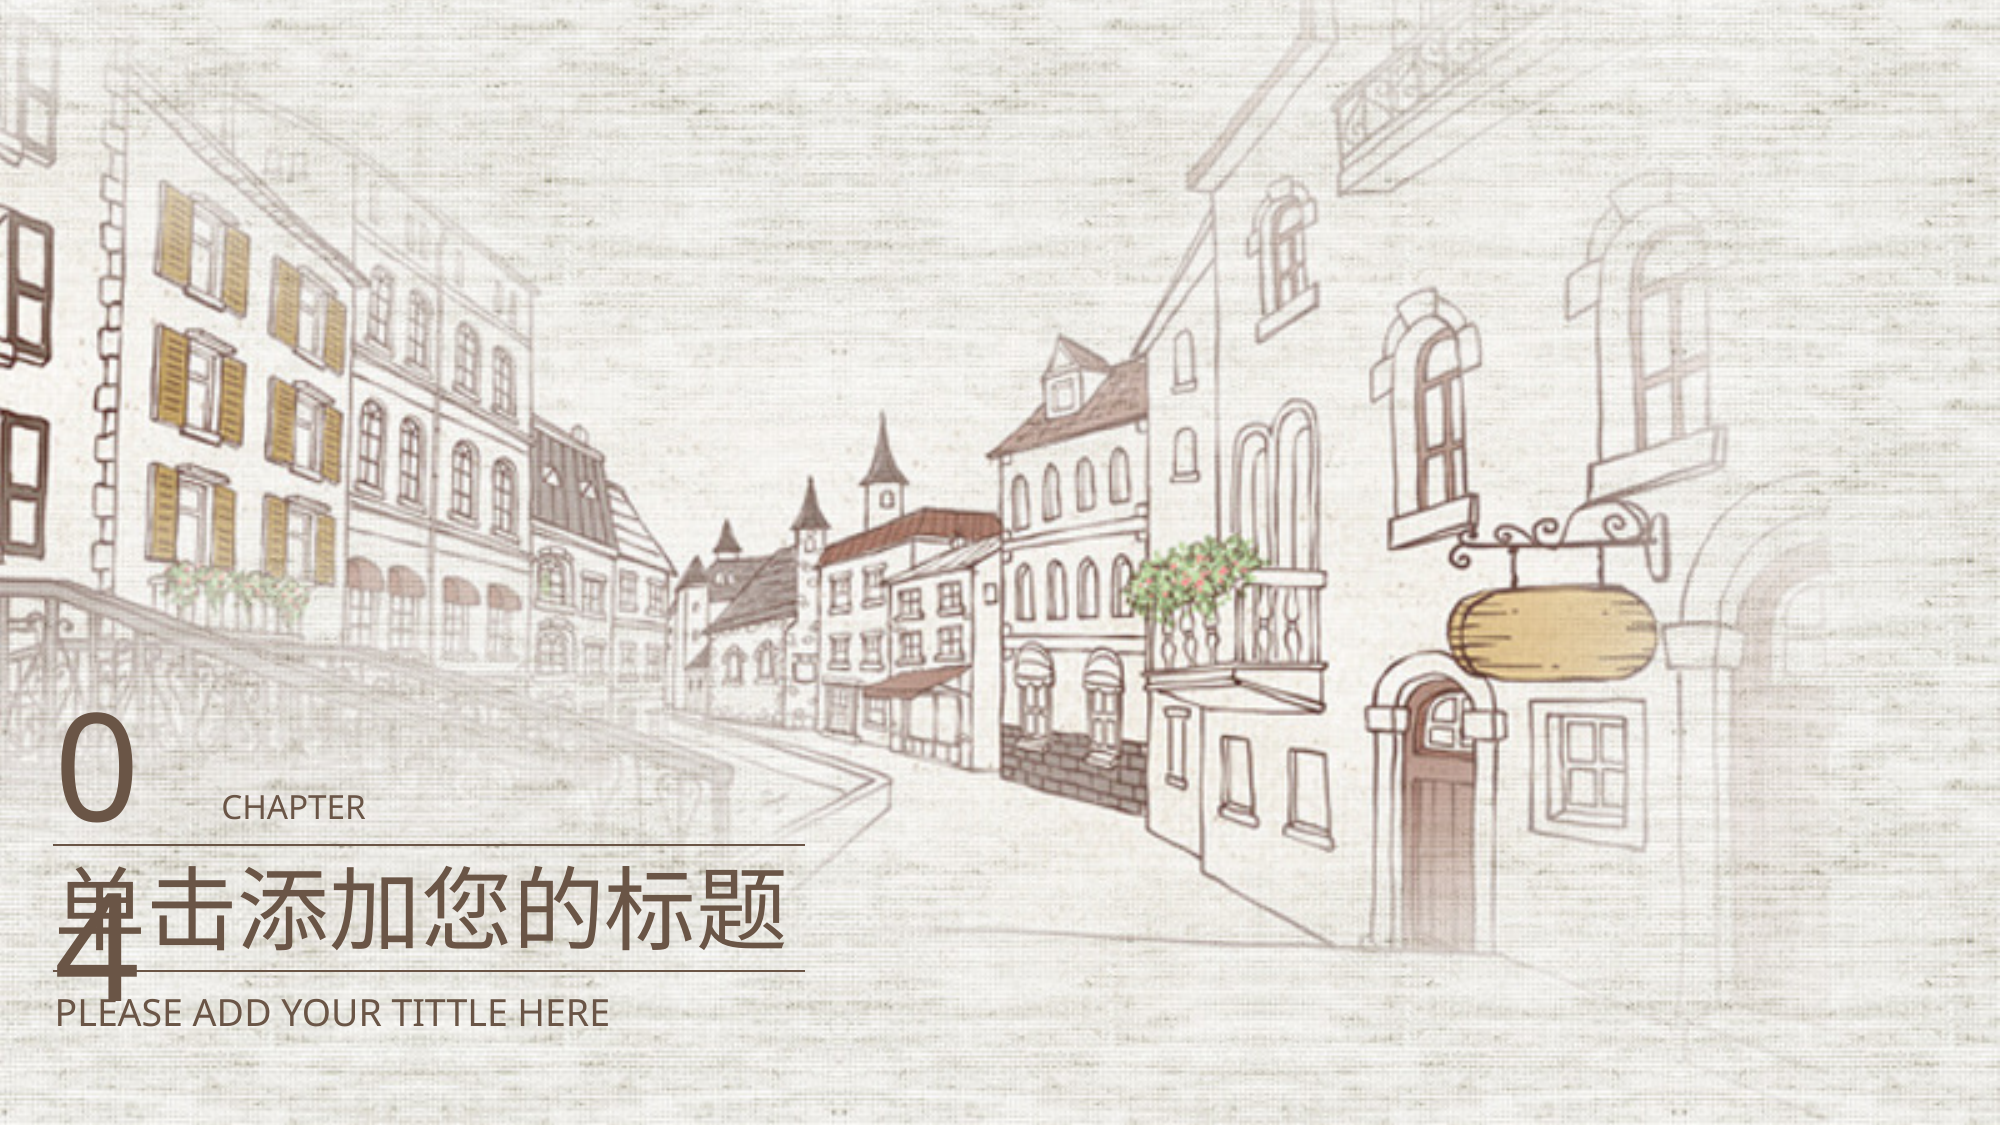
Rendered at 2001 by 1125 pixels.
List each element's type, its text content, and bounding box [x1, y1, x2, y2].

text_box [39, 664, 394, 862]
text_box PLEASE ADD YOUR TITTLE HERE [39, 981, 686, 1041]
text_box 单击添加您的标题 [39, 846, 805, 970]
picture [0, 0, 2000, 1125]
